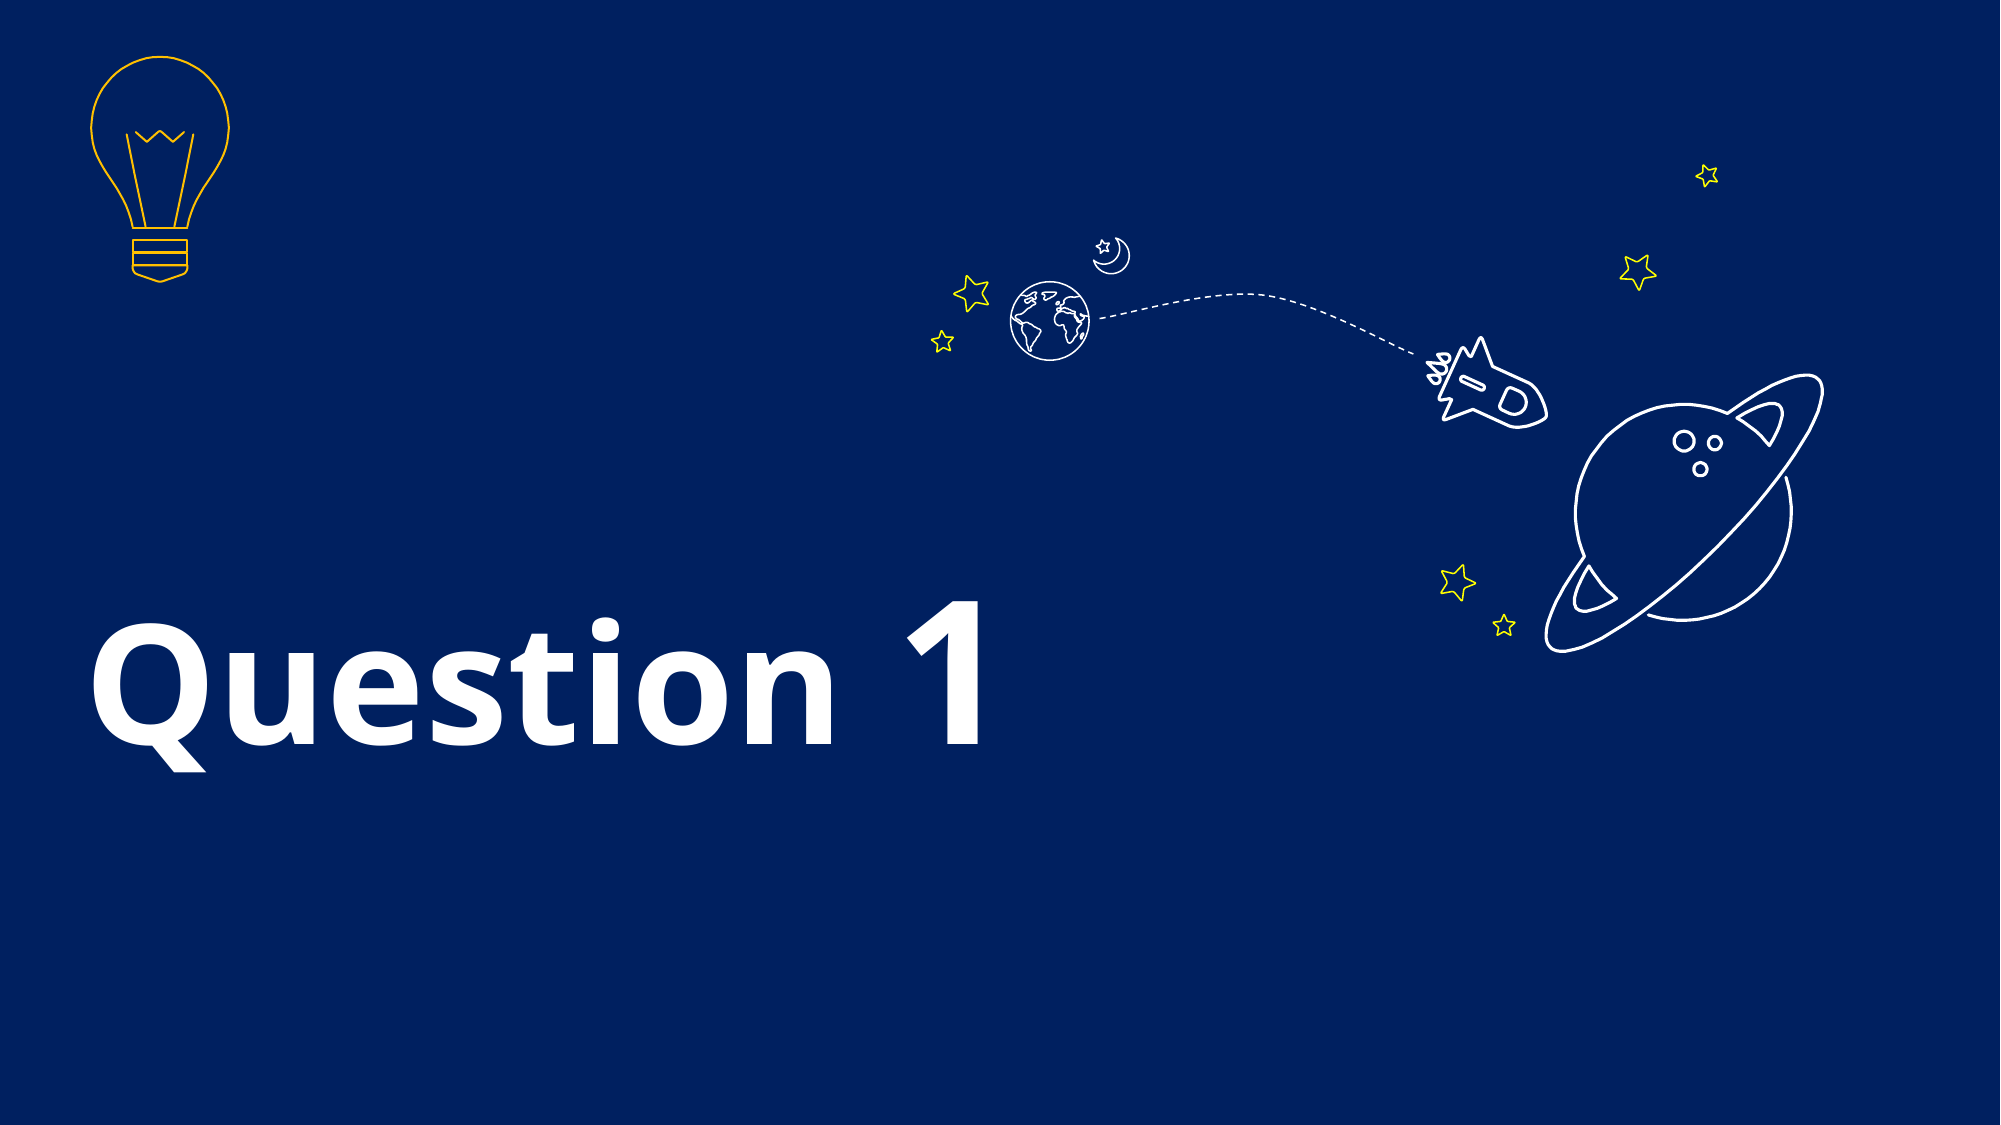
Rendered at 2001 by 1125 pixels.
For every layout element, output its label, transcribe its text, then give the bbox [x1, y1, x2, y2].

title Question 1 [64, 524, 1880, 779]
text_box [90, 56, 230, 282]
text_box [932, 165, 1823, 652]
